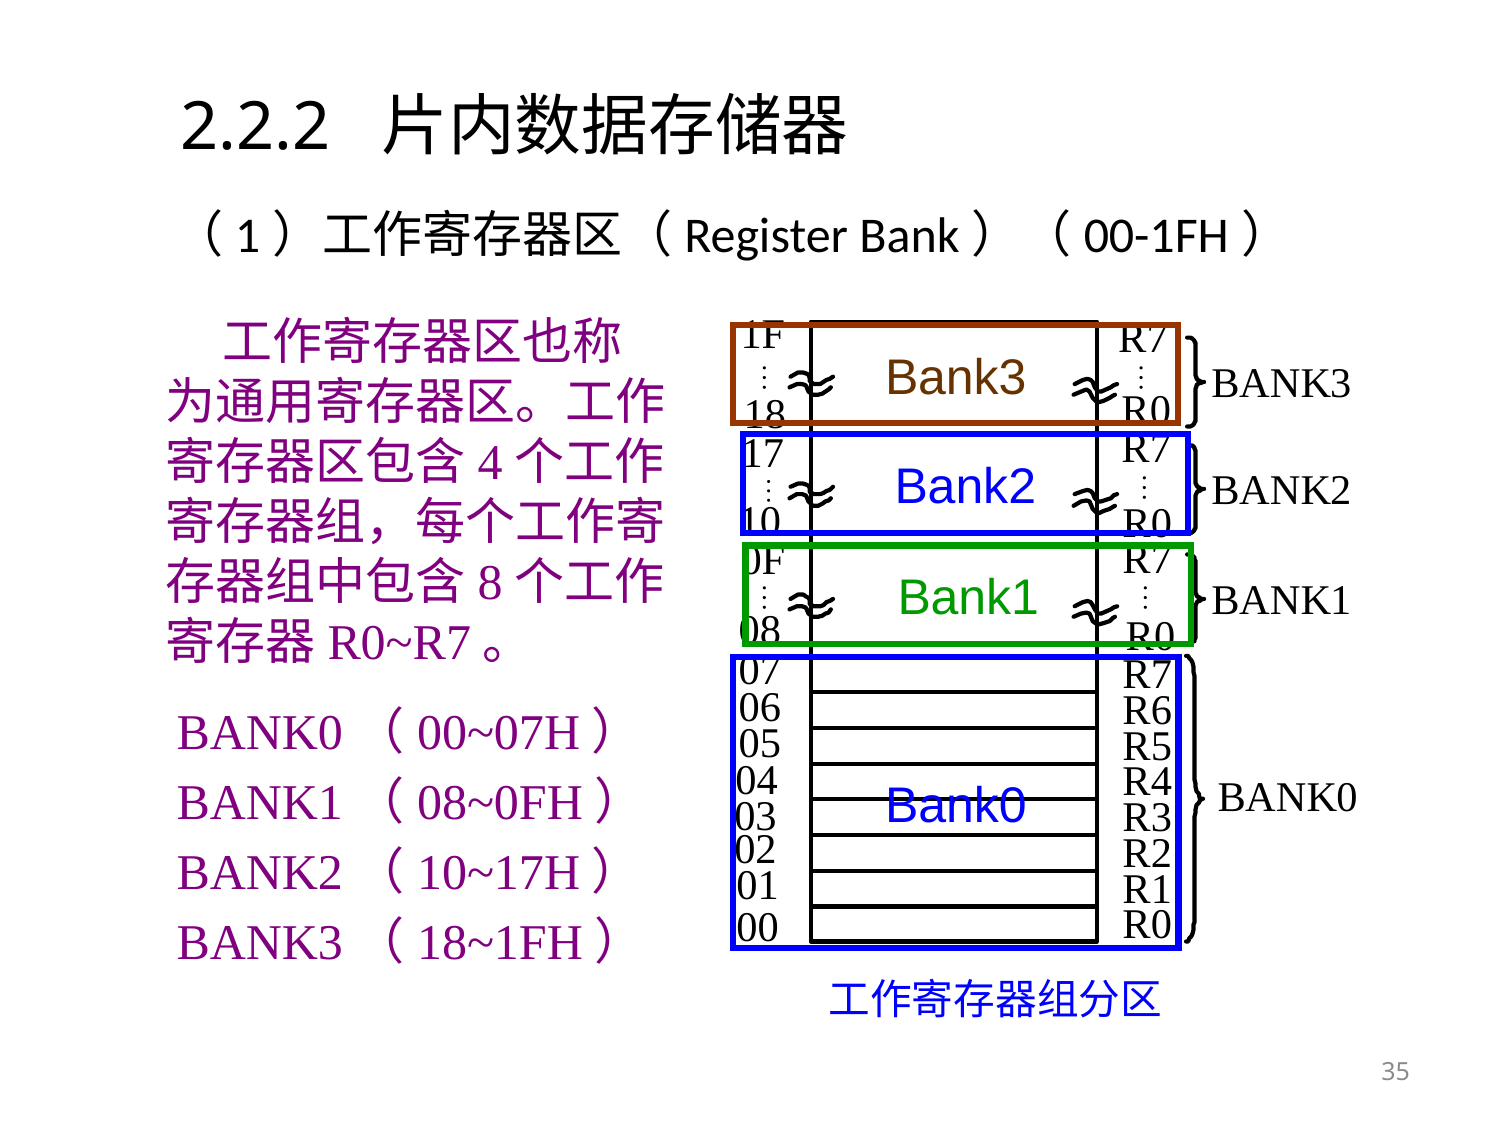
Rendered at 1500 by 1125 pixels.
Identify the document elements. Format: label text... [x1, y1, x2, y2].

slide_number 35 [1074, 1042, 1425, 1103]
text_box 工作寄存器区也称为通用寄存器区。工作寄存器区包含4个工作寄存器组，每个工作寄存器组中包含8个工作寄存器R0~R7。 [150, 301, 676, 681]
title 2.2.2 片内数据存储器 [165, 60, 1413, 186]
list （1）工作寄存器区（Register Bank）（00-1FH） [158, 194, 1315, 282]
text_box BANK0（00~07H） BANK1（08~0FH） BANK2（10~17H） BANK3（18~1FH） [149, 692, 675, 992]
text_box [680, 298, 1441, 1031]
